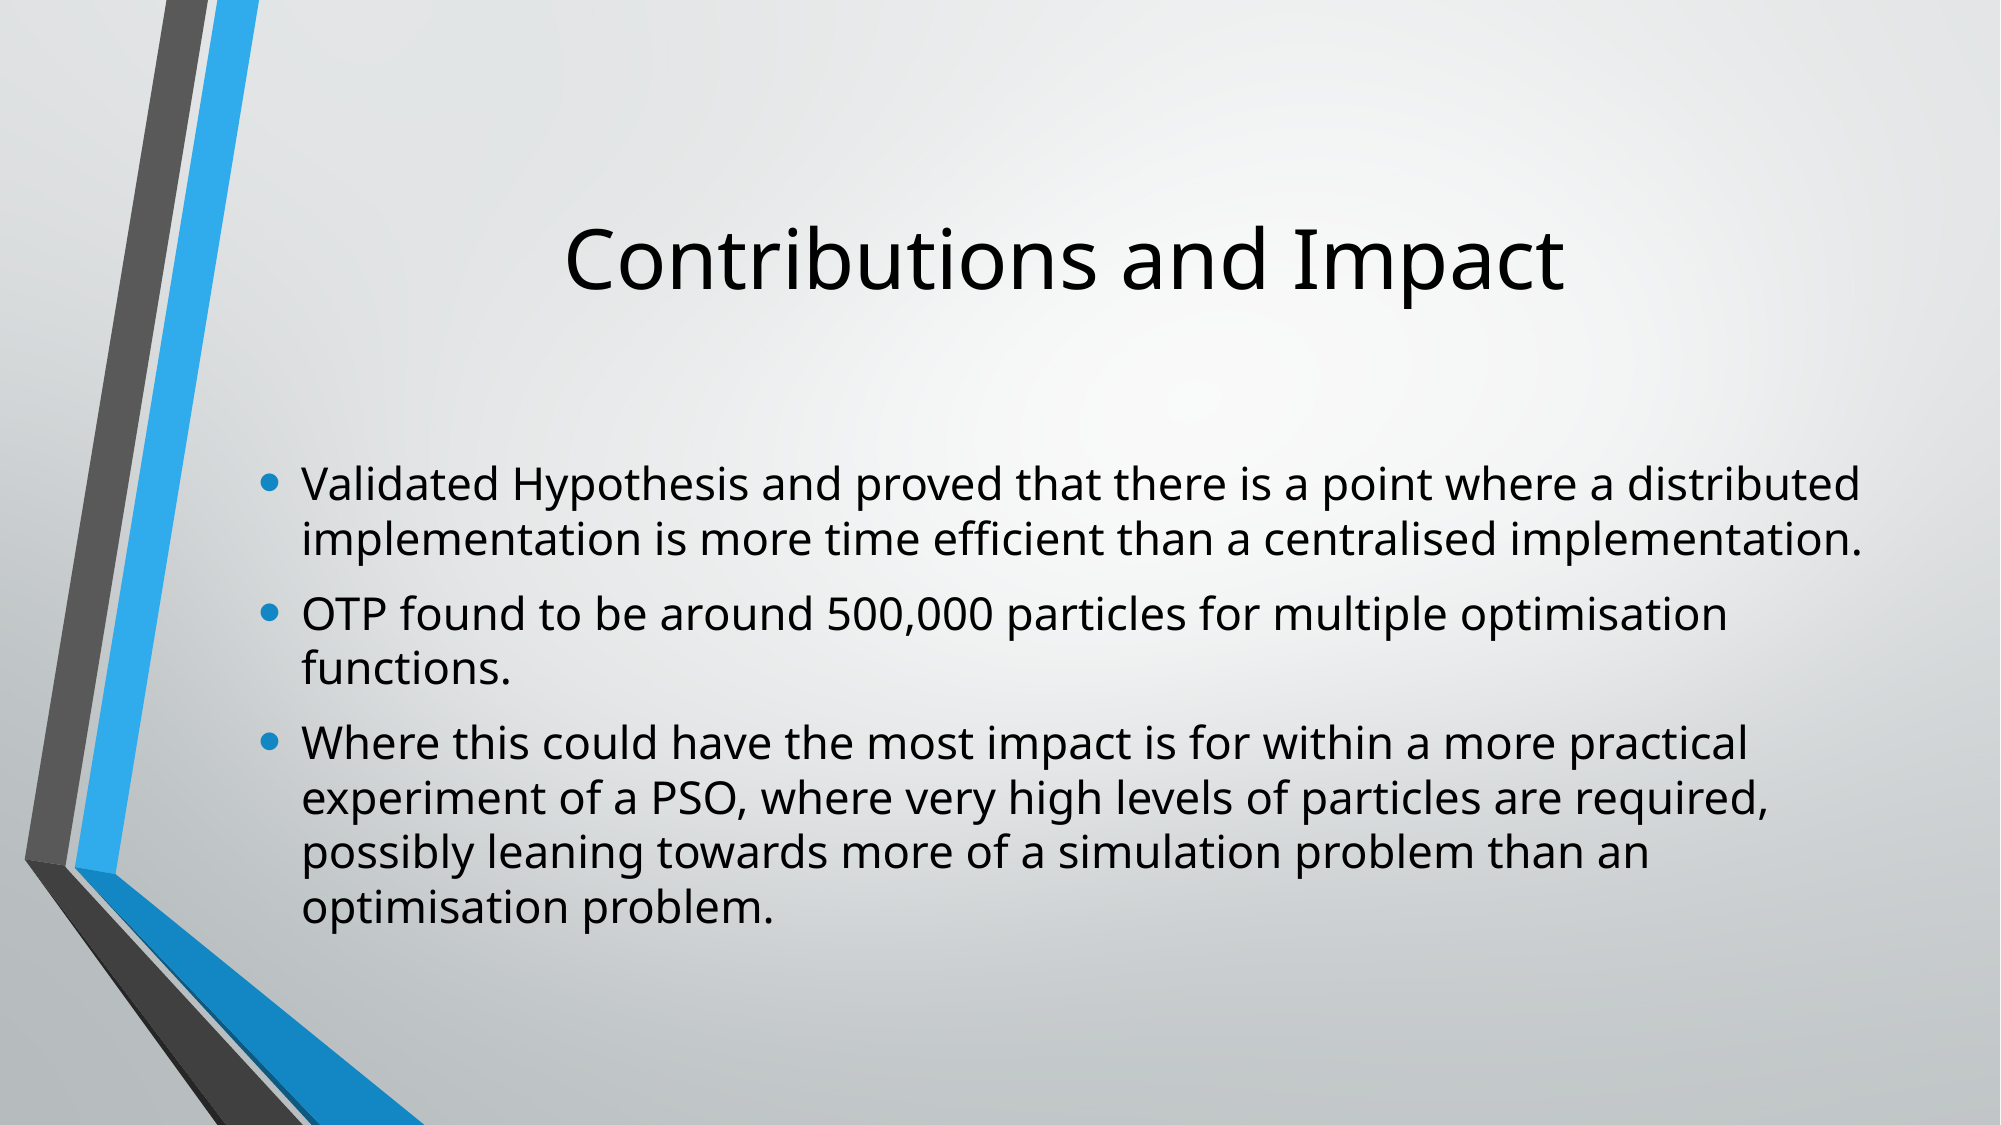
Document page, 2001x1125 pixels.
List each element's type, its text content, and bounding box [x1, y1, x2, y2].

title Contributions and Impact [243, 112, 1887, 400]
list Validated Hypothesis and proved that there is a point where a distributed implementation is more time efficient than a centralised implementation. OTP found to be around 500,000 particles for multiple optimisation functions. Where this could have the most impact is for within a more practical experiment of a PSO, where very high levels of particles are required, possibly leaning towards more of a simulation problem than an optimisation problem. [243, 437, 1887, 950]
